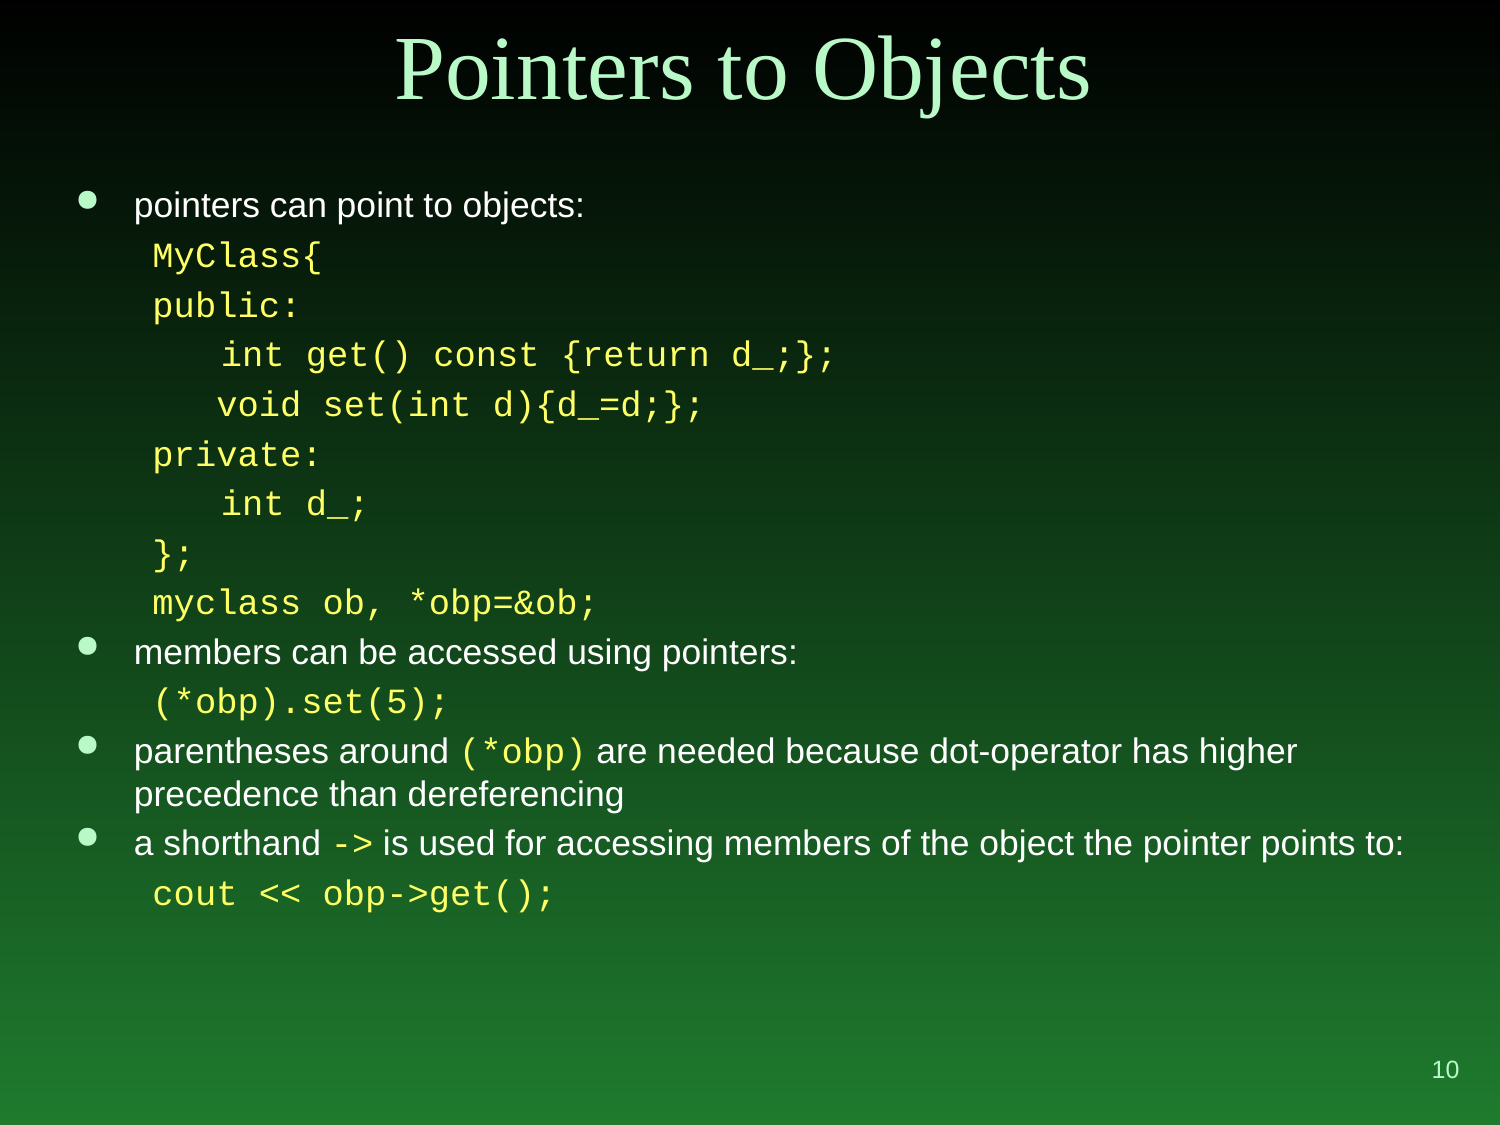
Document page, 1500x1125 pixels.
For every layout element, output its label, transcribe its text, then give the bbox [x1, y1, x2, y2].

list pointers can point to objects: MyClass{ public: int get() const {return d_;}; void set(int d){d_=d;}; private: int d_; }; myclass ob, *obp=&ob; members can be accessed using pointers: (*obp).set(5); parentheses around (*obp) are needed because dot-operator has higher precedence than dereferencing a shorthand -> is used for accessing members of the object the pointer points to: cout << obp->get(); [62, 174, 1438, 1038]
title Pointers to Objects [99, 37, 1388, 125]
slide_number 10 [1274, 1024, 1475, 1113]
